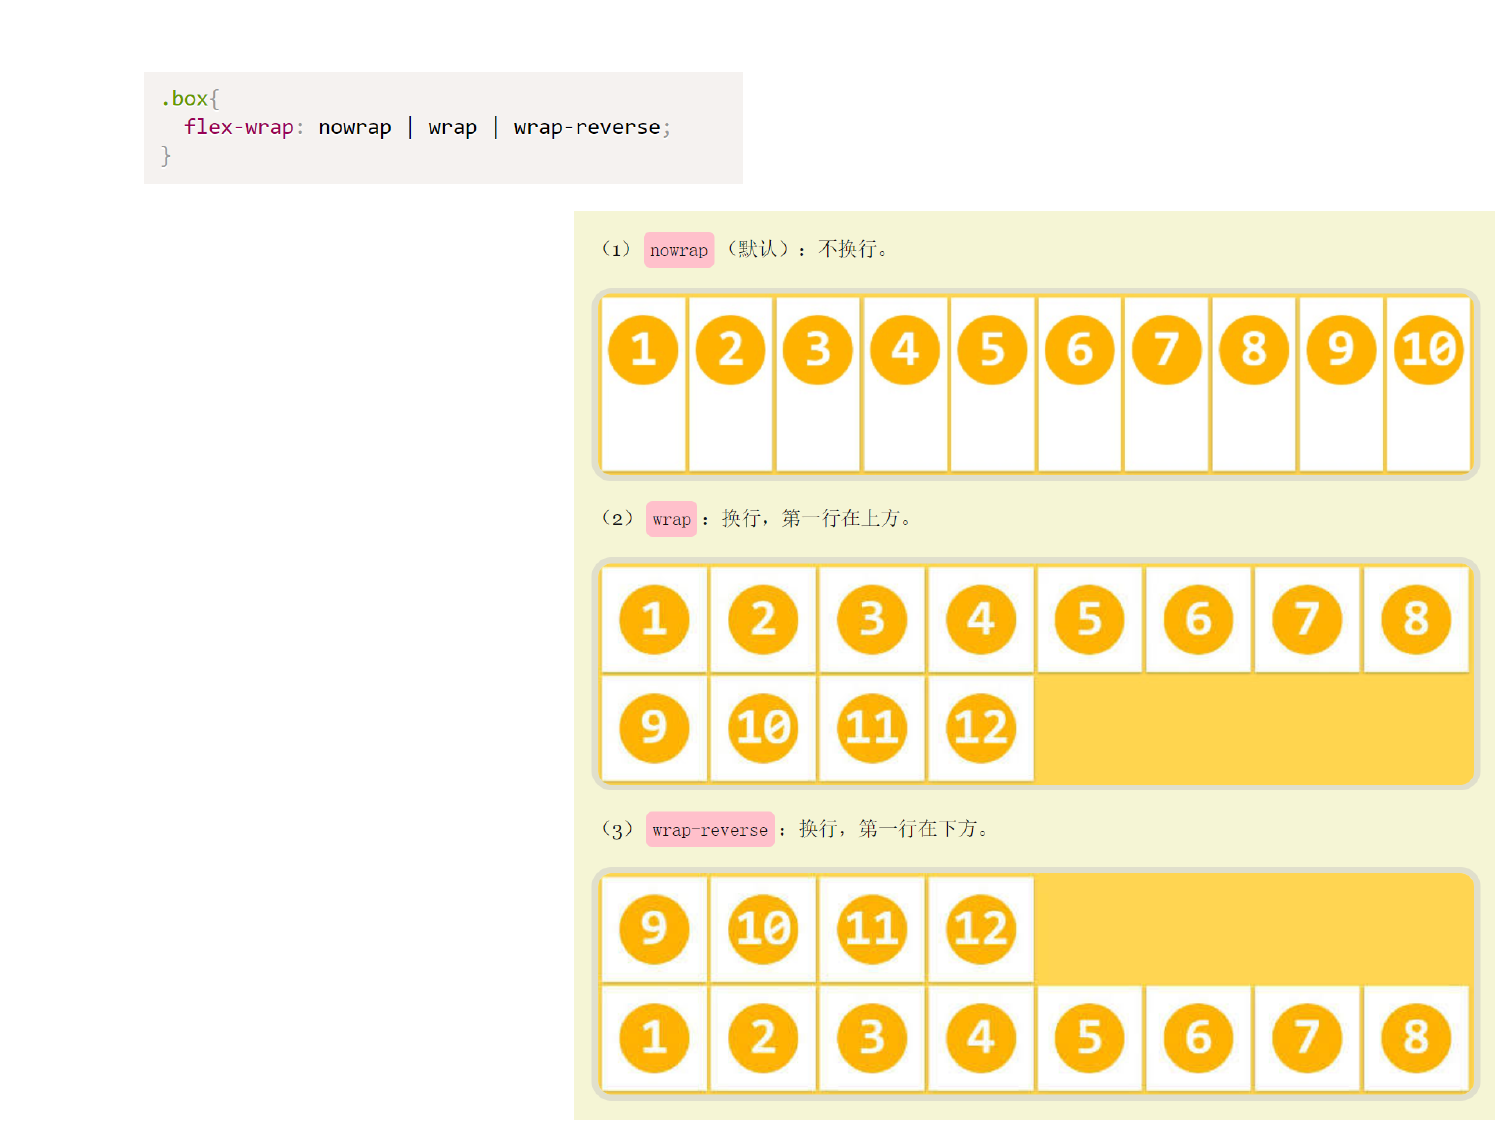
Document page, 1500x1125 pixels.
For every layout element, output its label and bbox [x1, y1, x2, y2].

picture [144, 72, 744, 184]
picture [574, 211, 1495, 1120]
